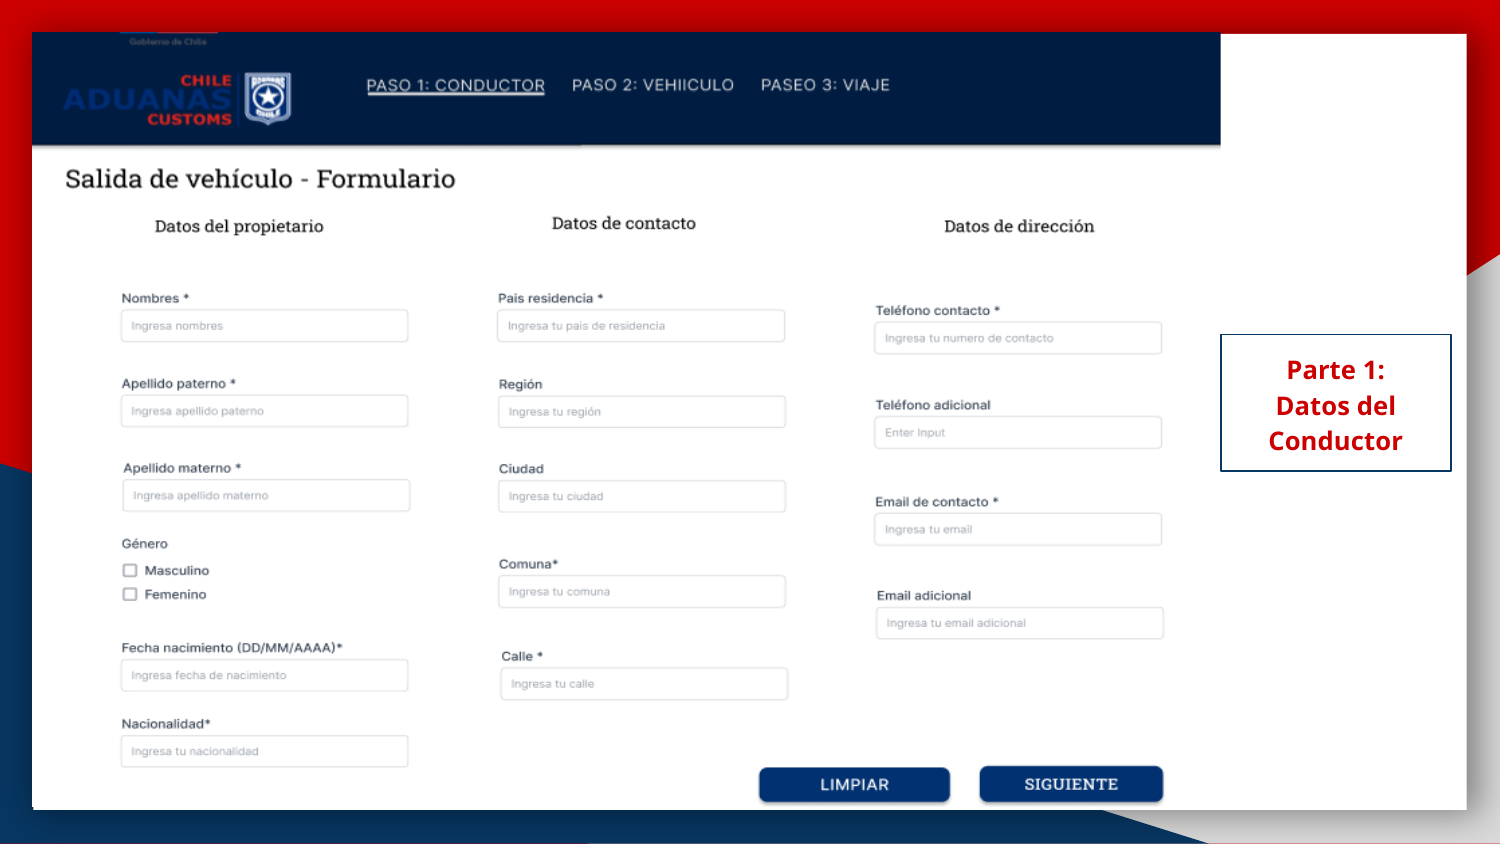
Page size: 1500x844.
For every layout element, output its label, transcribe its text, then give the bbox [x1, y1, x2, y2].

list Parte 1: Datos del Conductor [1226, 334, 1451, 471]
picture [31, 32, 1221, 808]
